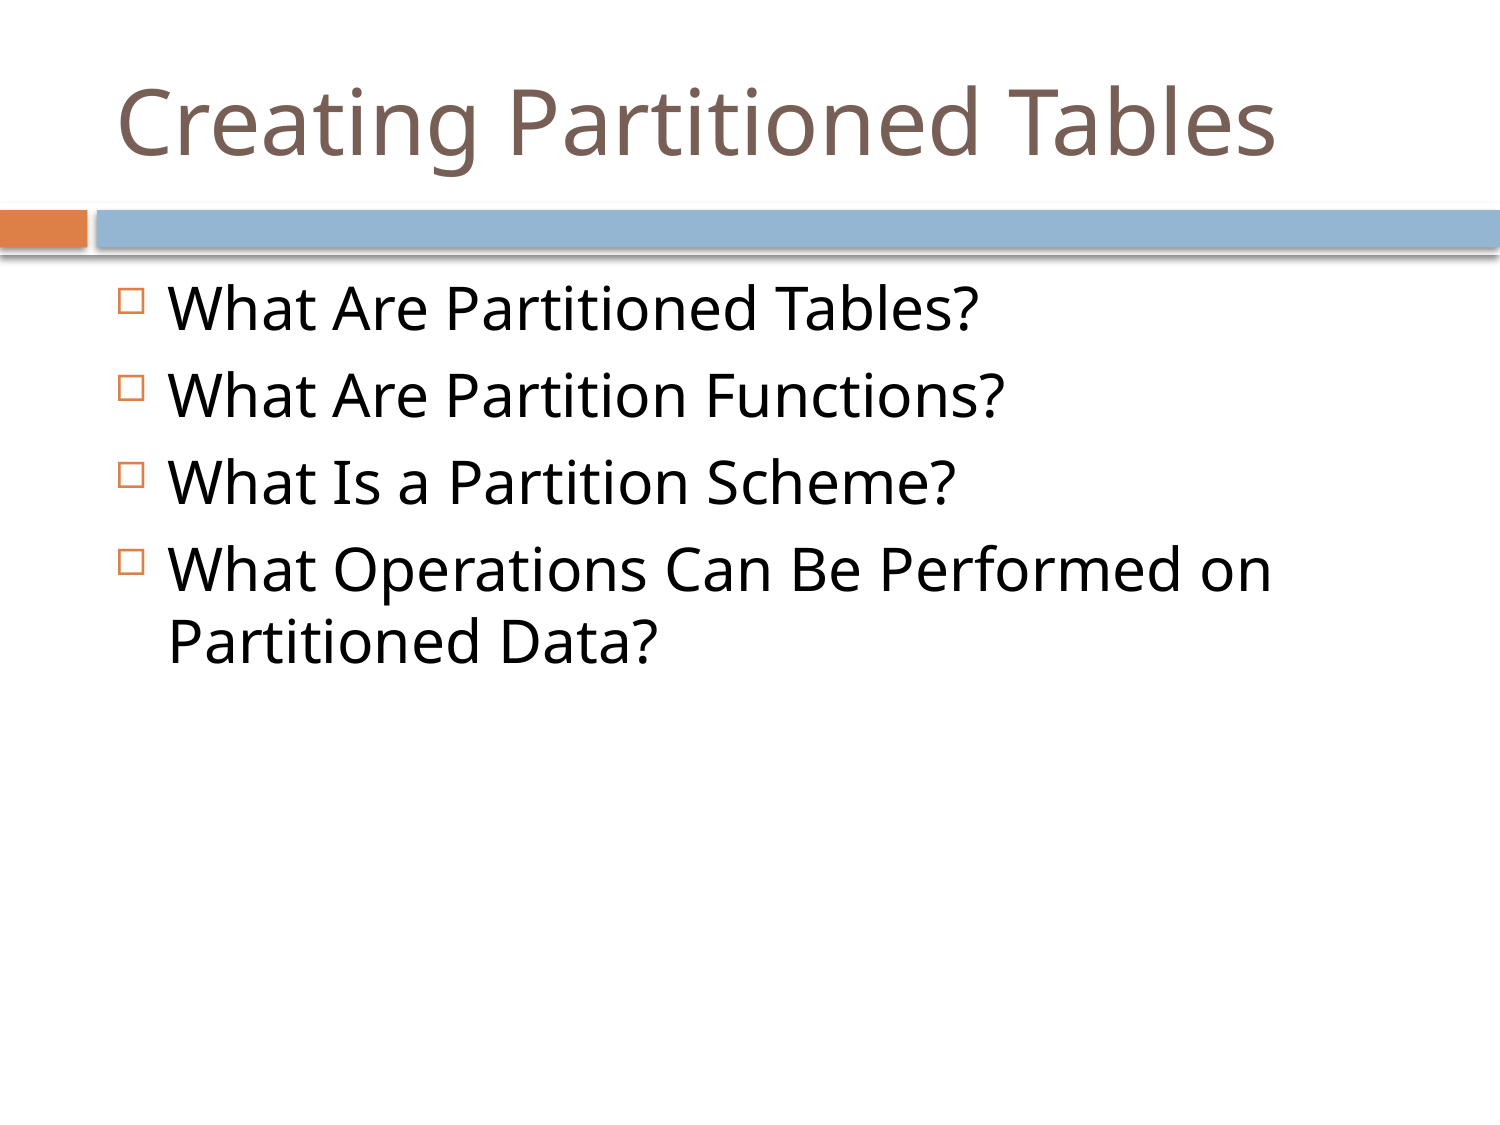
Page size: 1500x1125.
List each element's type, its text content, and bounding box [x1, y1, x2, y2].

title Creating Partitioned Tables [100, 37, 1438, 200]
list What Are Partitioned Tables? What Are Partition Functions? What Is a Partition Scheme? What Operations Can Be Performed on Partitioned Data? [100, 262, 1438, 1000]
